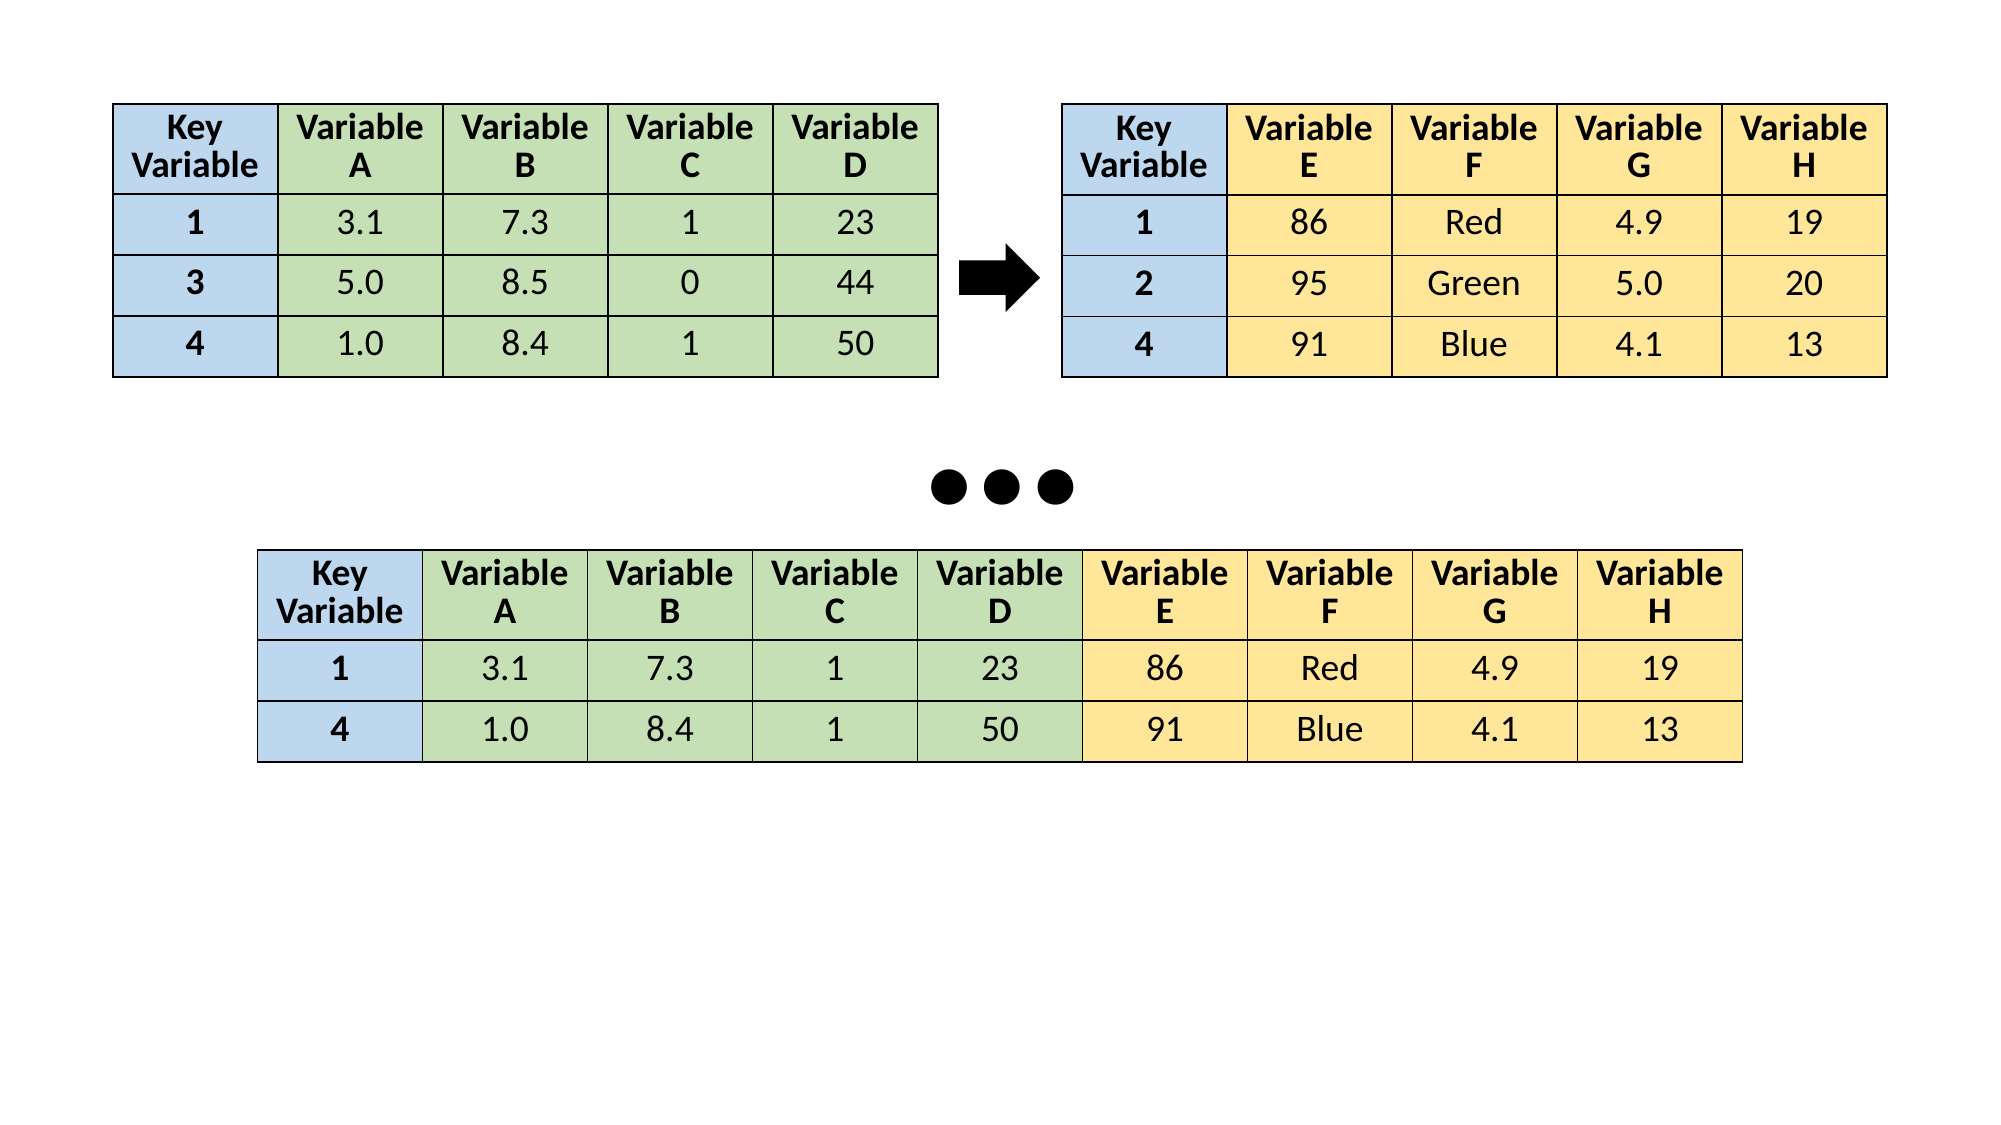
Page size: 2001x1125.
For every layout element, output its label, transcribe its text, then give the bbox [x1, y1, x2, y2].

table_cell 50 [774, 317, 903, 376]
table_header Variable G [1558, 105, 1721, 194]
table_header Variable B [444, 105, 607, 193]
table_header Variable H [1578, 551, 1742, 639]
table_cell 4 [1096, 317, 1226, 376]
table_cell 1 [753, 702, 917, 761]
table_cell 3.1 [423, 641, 587, 700]
table_cell 1 [609, 195, 772, 254]
table_header Variable H [1723, 105, 1886, 194]
table_header Variable A [279, 105, 442, 193]
table_cell Blue [1393, 317, 1556, 376]
table_header Variable D [918, 560, 1082, 639]
table_cell 19 [1578, 641, 1742, 700]
table_cell 91 [1083, 702, 1247, 761]
table_cell Green [1393, 256, 1556, 316]
table_header Variable E [1083, 551, 1247, 639]
table_cell 3 [114, 256, 277, 315]
table_cell 8.5 [444, 256, 607, 315]
table_cell 20 [1723, 256, 1886, 316]
table_cell 23 [774, 195, 937, 254]
table_cell 7.3 [588, 641, 752, 700]
table_cell 86 [1228, 196, 1391, 255]
table_cell 1 [258, 641, 422, 700]
table_cell 19 [1723, 196, 1886, 255]
table_header Key Variable [114, 105, 277, 193]
table_cell 4.9 [1413, 641, 1577, 700]
table_cell 1 [114, 195, 277, 254]
table_cell 4.9 [1558, 196, 1721, 255]
table_header Key Variable [1063, 105, 1226, 194]
table_cell 0 [609, 256, 772, 315]
table_cell 4.1 [1413, 702, 1577, 761]
table_cell Red [1248, 641, 1412, 700]
table_cell 5.0 [279, 256, 442, 315]
table_cell 1.0 [423, 702, 587, 761]
table_cell 8.4 [444, 317, 607, 376]
table_cell 91 [1228, 317, 1391, 376]
table_header Variable F [1248, 551, 1412, 639]
table_cell 1 [609, 317, 772, 376]
table_cell 13 [1578, 702, 1742, 761]
table_cell 23 [918, 641, 1082, 700]
table_cell 1 [753, 641, 917, 700]
table_header Variable A [423, 551, 587, 639]
table_cell 13 [1723, 317, 1886, 376]
table_cell 8.4 [588, 702, 752, 761]
table_cell 4.1 [1558, 317, 1721, 376]
table_cell 4 [114, 317, 277, 376]
table_header Variable D [774, 105, 937, 193]
text_box [1004, 240, 1020, 256]
table_cell 3.1 [279, 195, 442, 254]
table_header Variable F [1393, 105, 1556, 194]
table_header Key Variable [258, 551, 422, 639]
table_cell Blue [1248, 702, 1412, 761]
table_header Variable B [588, 551, 752, 639]
table_cell 1.0 [279, 317, 442, 376]
table_header Variable G [1413, 551, 1577, 639]
text_box … [903, 256, 1096, 560]
table_header Variable C [753, 551, 917, 639]
table_cell 5.0 [1558, 256, 1721, 316]
table_cell 1 [1063, 196, 1226, 255]
table_header Variable C [609, 105, 772, 193]
table_cell 2 [1096, 256, 1226, 316]
table_cell 50 [918, 702, 1082, 761]
table_cell 44 [774, 256, 903, 315]
table_cell 7.3 [444, 195, 607, 254]
table_cell 86 [1083, 641, 1247, 700]
table_header Variable E [1228, 105, 1391, 194]
table_cell 4 [258, 702, 422, 761]
table_cell 95 [1228, 256, 1391, 316]
table_cell Red [1393, 196, 1556, 255]
